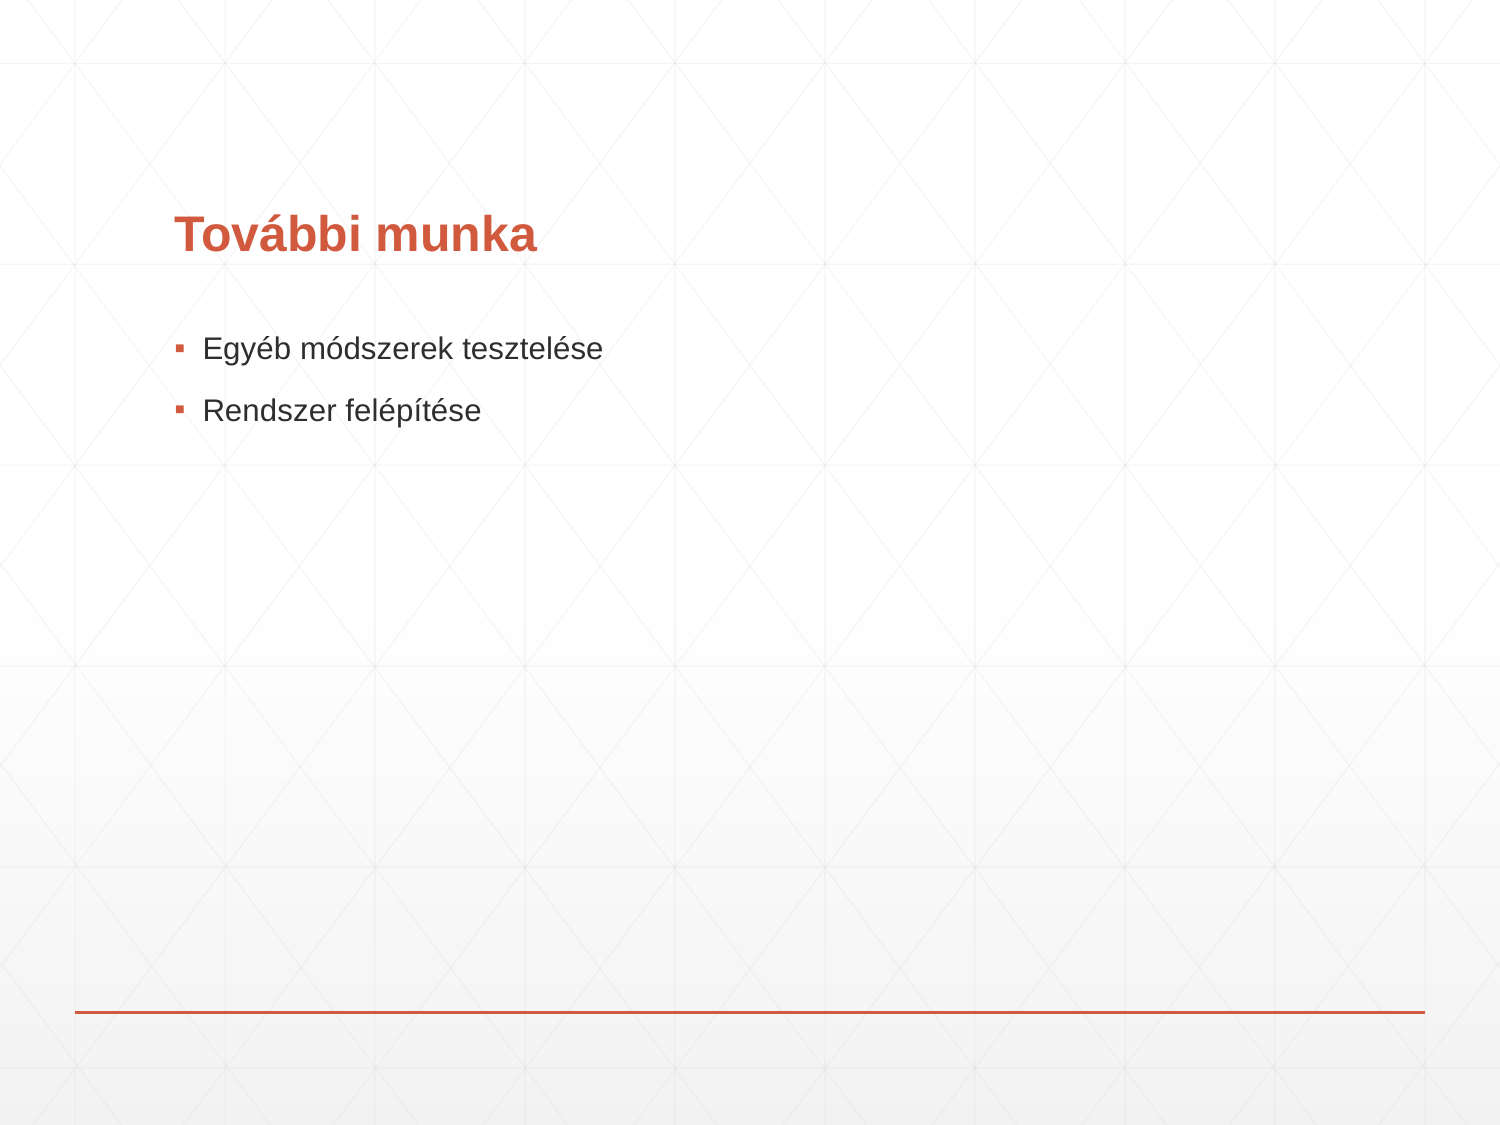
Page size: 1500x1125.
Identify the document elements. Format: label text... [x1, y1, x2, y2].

title További munka [159, 82, 1341, 271]
list Egyéb módszerek tesztelése Rendszer felépítése [159, 324, 1341, 950]
